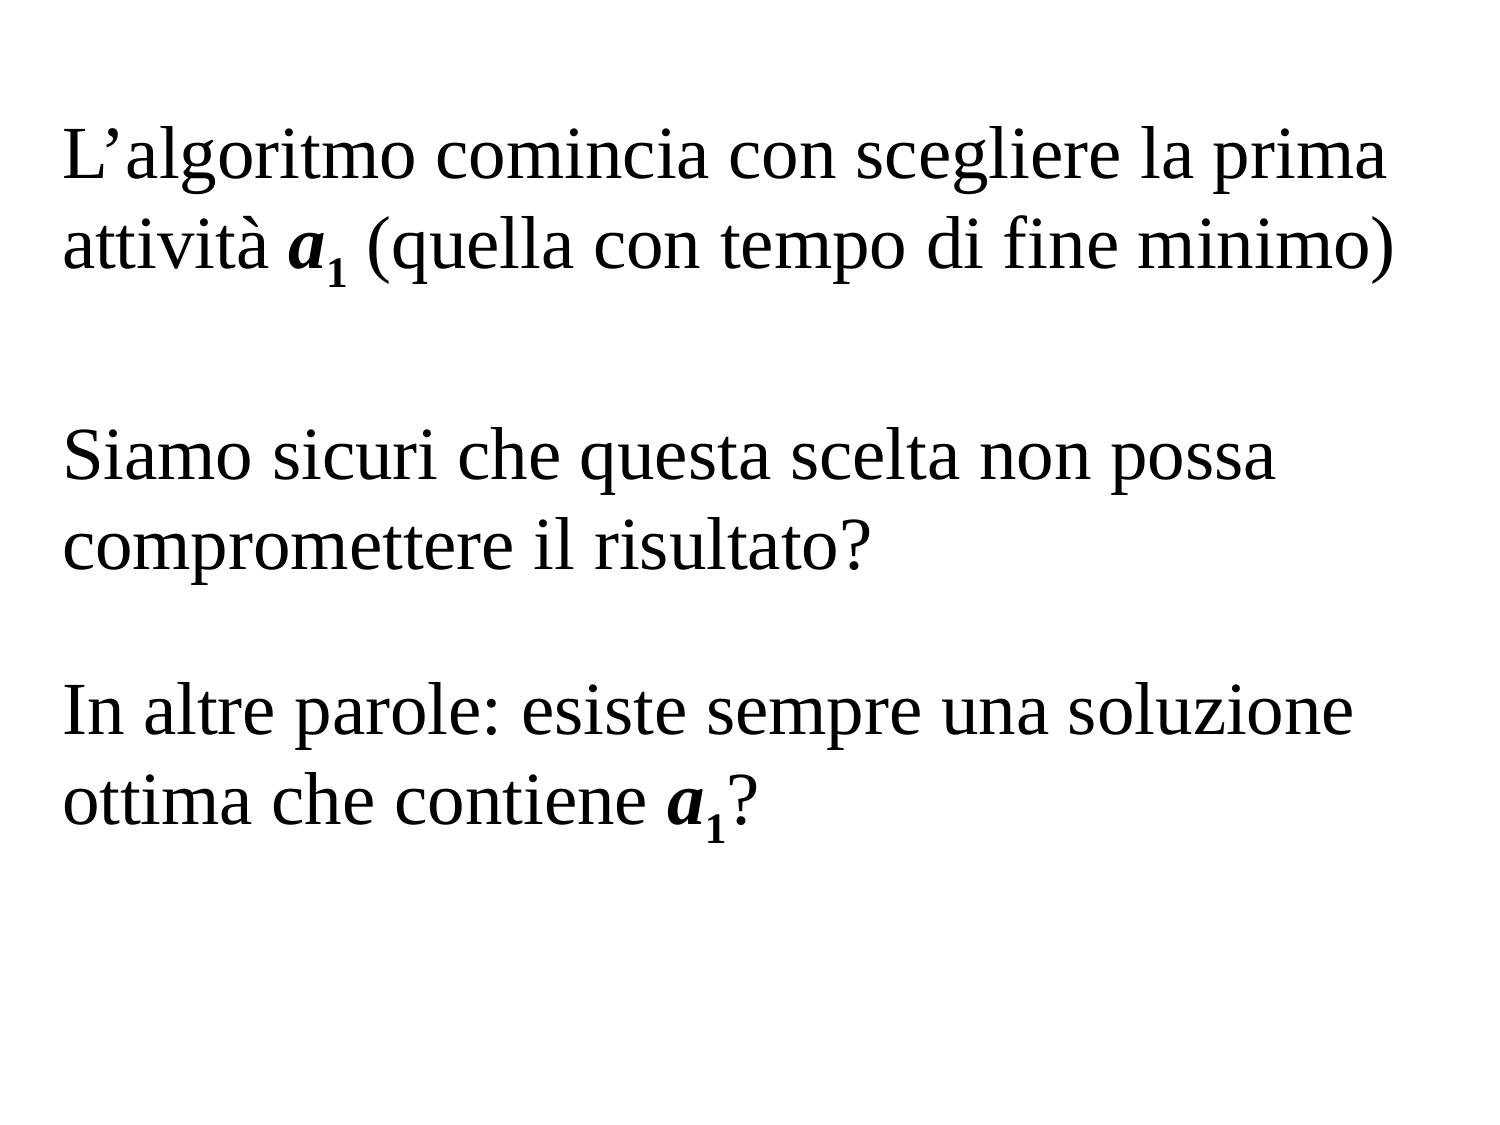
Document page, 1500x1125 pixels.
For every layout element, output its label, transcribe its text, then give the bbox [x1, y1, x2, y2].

text_box Siamo sicuri che questa scelta non possa compromettere il risultato? In altre parole: esiste sempre una soluzione ottima che contiene a1? [47, 397, 1447, 860]
text_box L’algoritmo comincia con scegliere la prima attività a1 (quella con tempo di fine minimo) [47, 95, 1441, 304]
